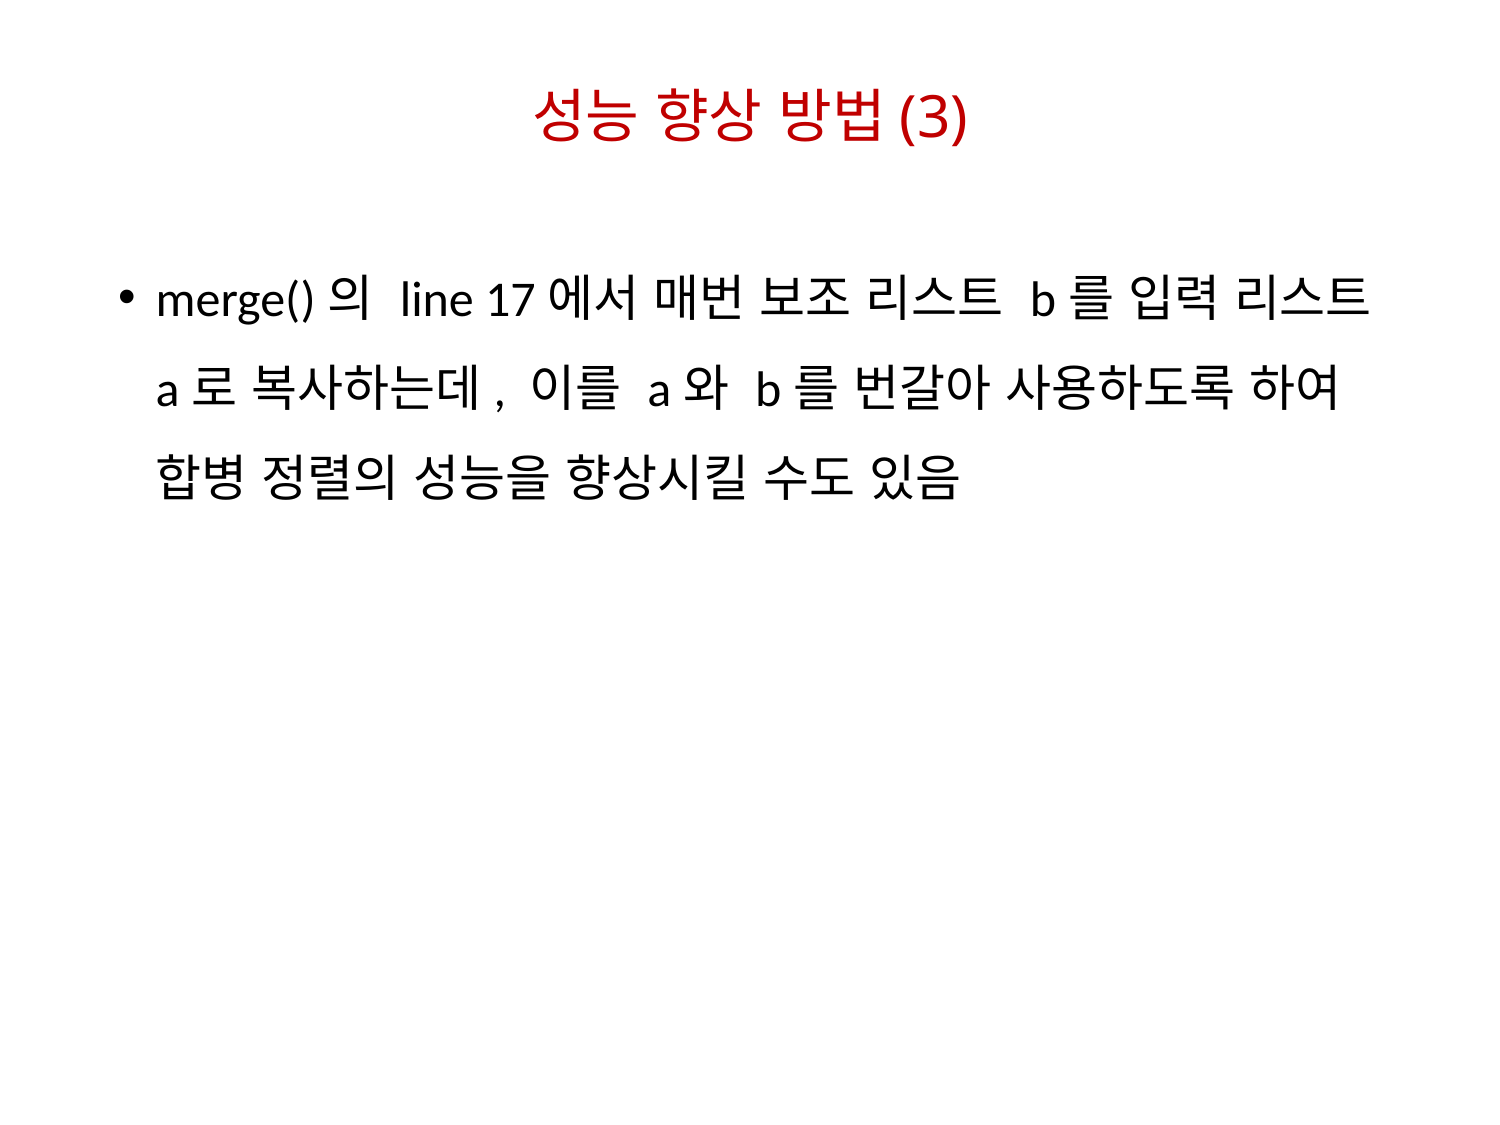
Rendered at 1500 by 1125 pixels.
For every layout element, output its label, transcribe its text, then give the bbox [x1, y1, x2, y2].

title 성능 향상 방법(3) [103, 77, 1397, 160]
list merge()의 line 17에서 매번 보조 리스트 b를 입력 리스트 a로 복사하는데, 이를 a와 b를 번갈아 사용하도록 하여 합병 정렬의 성능을 향상시킬 수도 있음 [103, 228, 1397, 718]
